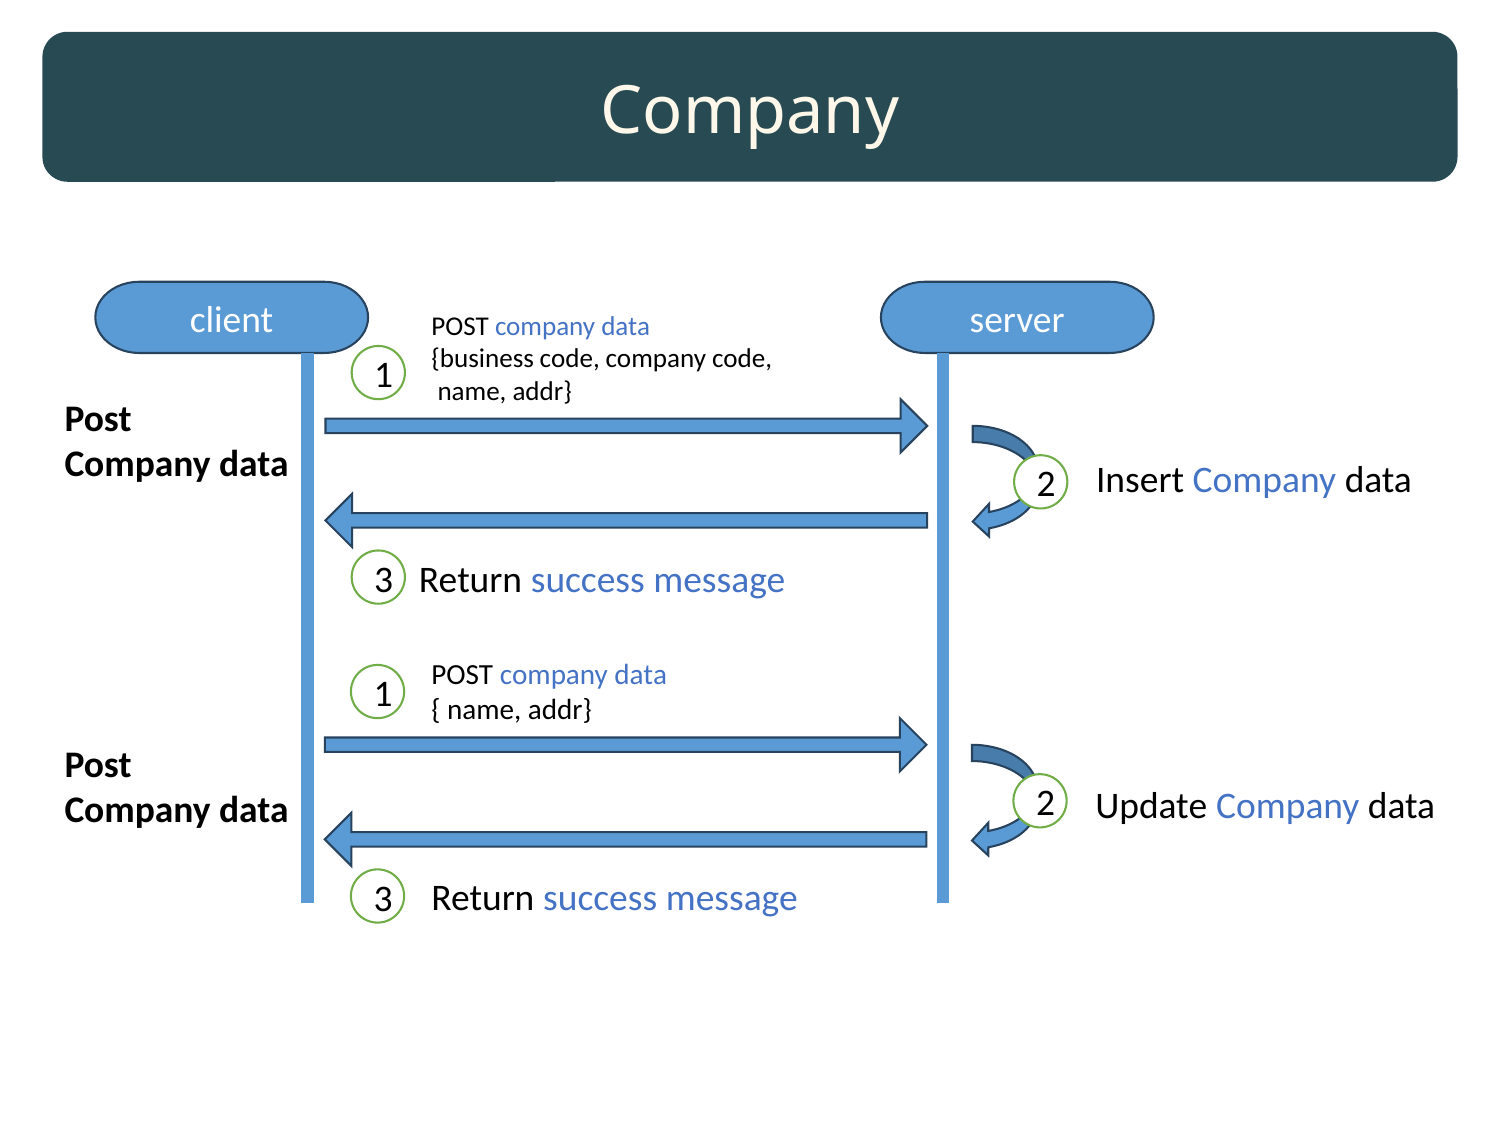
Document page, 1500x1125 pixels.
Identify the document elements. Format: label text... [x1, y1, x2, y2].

text_box Company [41, 30, 1459, 183]
text_box [323, 491, 929, 550]
text_box 1 [350, 344, 406, 401]
text_box 2 [1013, 454, 1069, 510]
text_box client [94, 280, 370, 355]
text_box POST company data { name, addr} [416, 647, 817, 733]
text_box Update Company data [1080, 774, 1451, 834]
text_box POST company data {business code, company code, name, addr} [416, 300, 817, 414]
text_box [970, 818, 1030, 858]
text_box Return success message [416, 865, 913, 926]
text_box [324, 396, 929, 455]
text_box server [879, 280, 1155, 355]
text_box [323, 810, 928, 869]
text_box [323, 715, 928, 774]
text_box [971, 499, 1031, 539]
text_box [970, 743, 1034, 779]
text_box 1 [349, 663, 406, 720]
text_box [971, 424, 1035, 460]
text_box 3 [349, 868, 406, 924]
text_box 2 [1012, 773, 1068, 829]
text_box Post Company data [49, 386, 304, 491]
text_box Post Company data [49, 732, 304, 837]
text_box Return success message [404, 547, 901, 608]
text_box 3 [350, 549, 404, 605]
text_box Insert Company data [1081, 447, 1427, 508]
